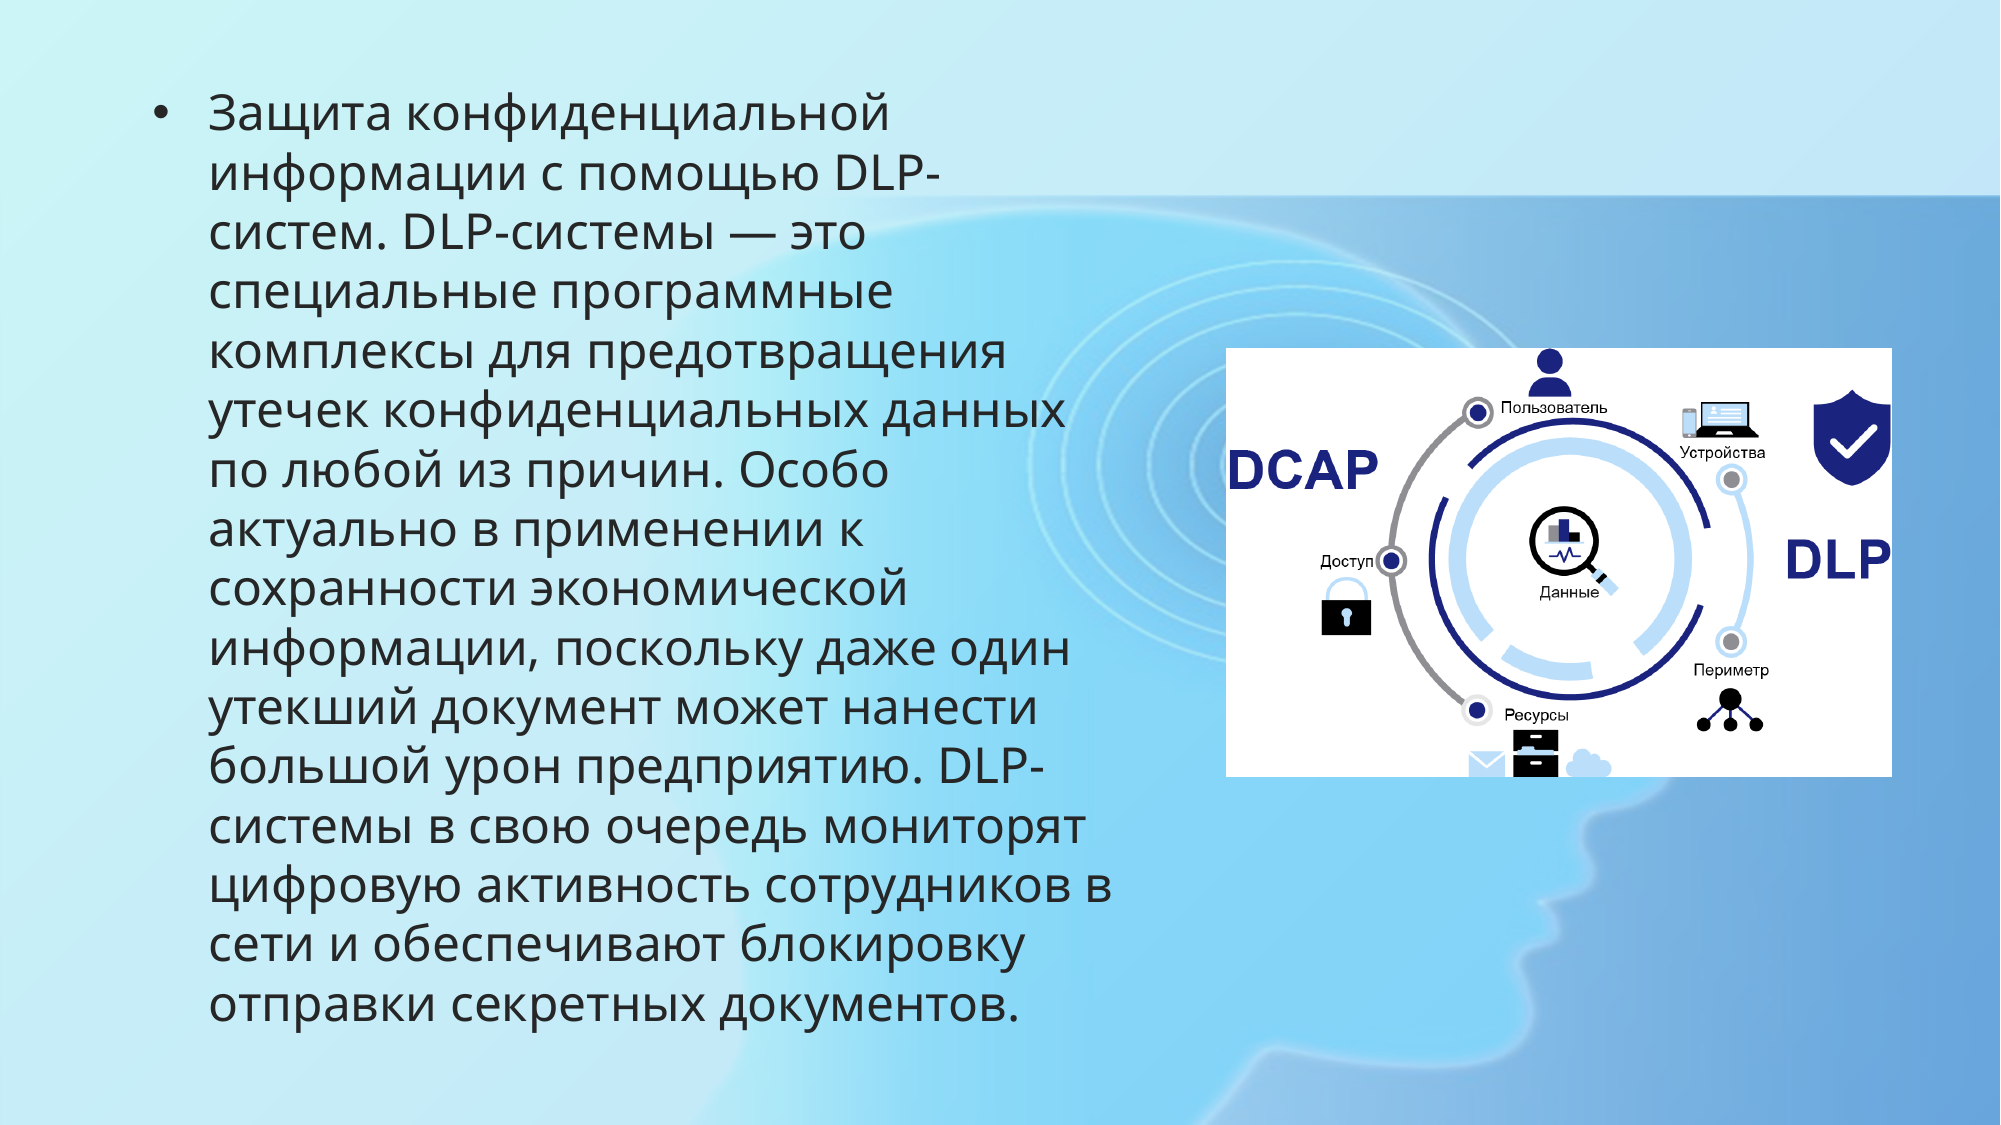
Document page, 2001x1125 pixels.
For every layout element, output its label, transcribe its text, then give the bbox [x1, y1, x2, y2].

picture [0, 0, 2000, 1125]
list Защита конфиденциальной информации с помощью DLP-систем. DLP-системы — это специальные программные комплексы для предотвращения утечек конфиденциальных данных по любой из причин. Особо актуально в применении к сохранности экономической информации, поскольку даже один утекший документ может нанести большой урон предприятию. DLP-системы в свою очередь мониторят цифровую активность сотрудников в сети и обеспечивают блокировку отправки секретных документов. [137, 73, 1146, 1052]
